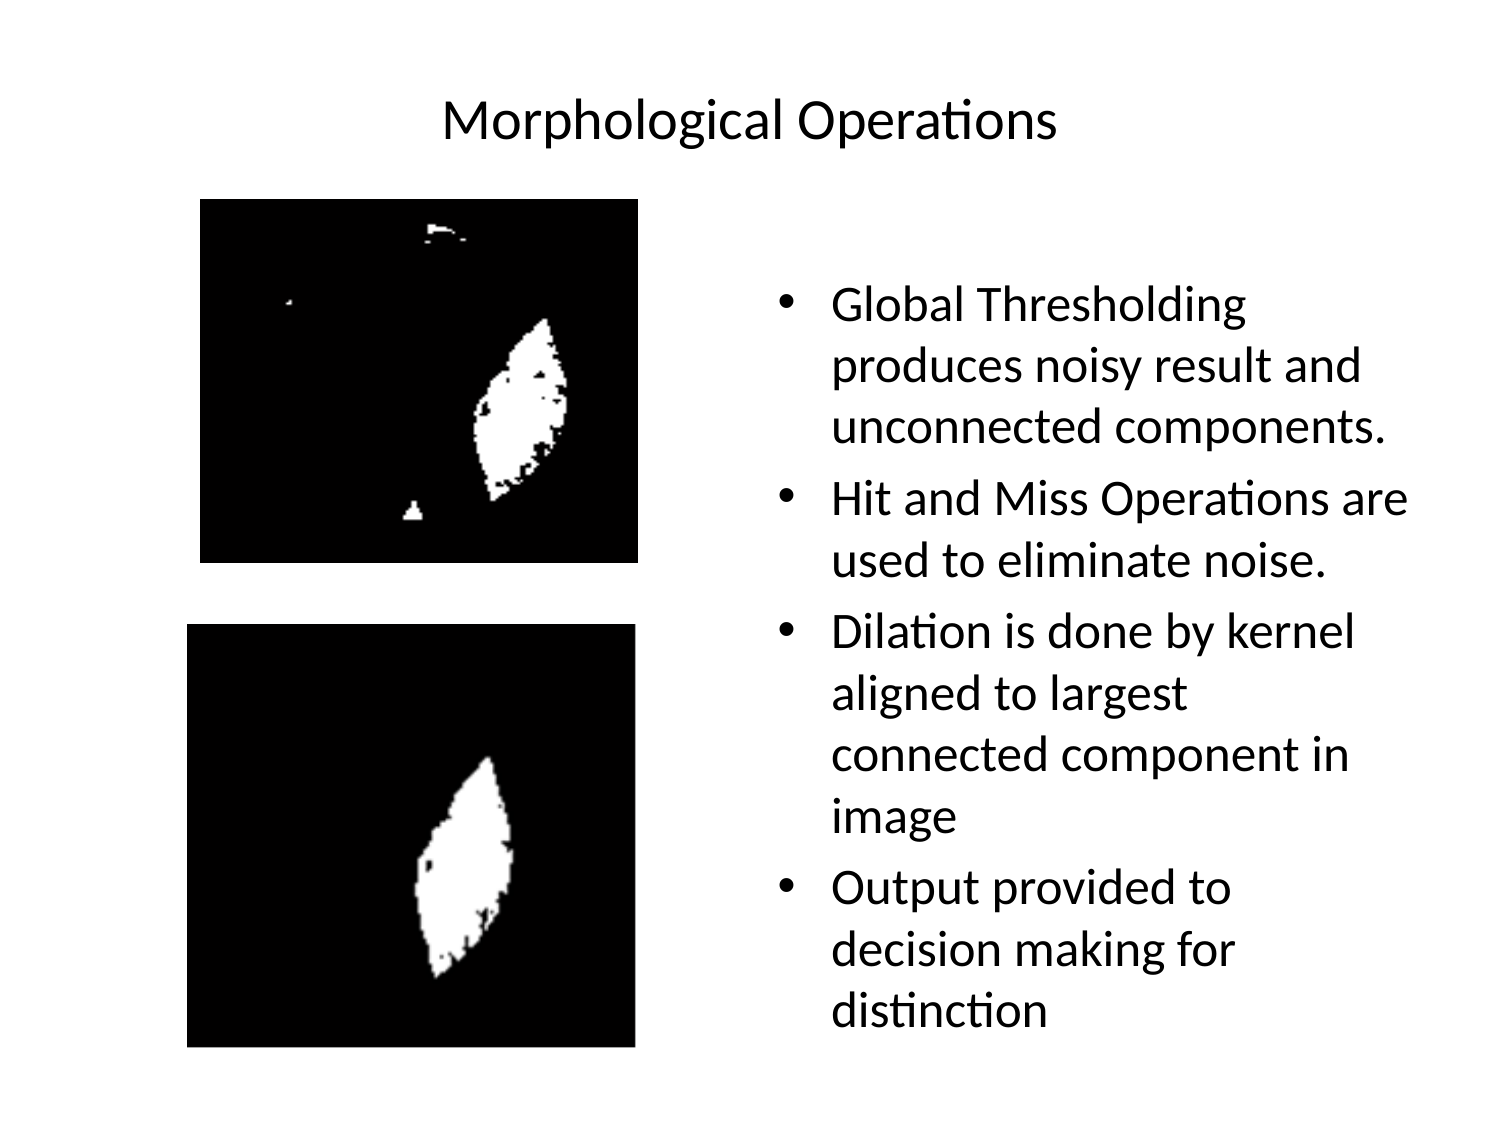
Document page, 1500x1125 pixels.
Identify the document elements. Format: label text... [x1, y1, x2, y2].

picture [199, 199, 638, 563]
list Global Thresholding produces noisy result and unconnected components. Hit and Miss Operations are used to eliminate noise. Dilation is done by kernel aligned to largest connected component in image Output provided to decision making for distinction [762, 262, 1425, 1075]
title Morphological Operations [75, 45, 1425, 233]
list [187, 624, 638, 1051]
